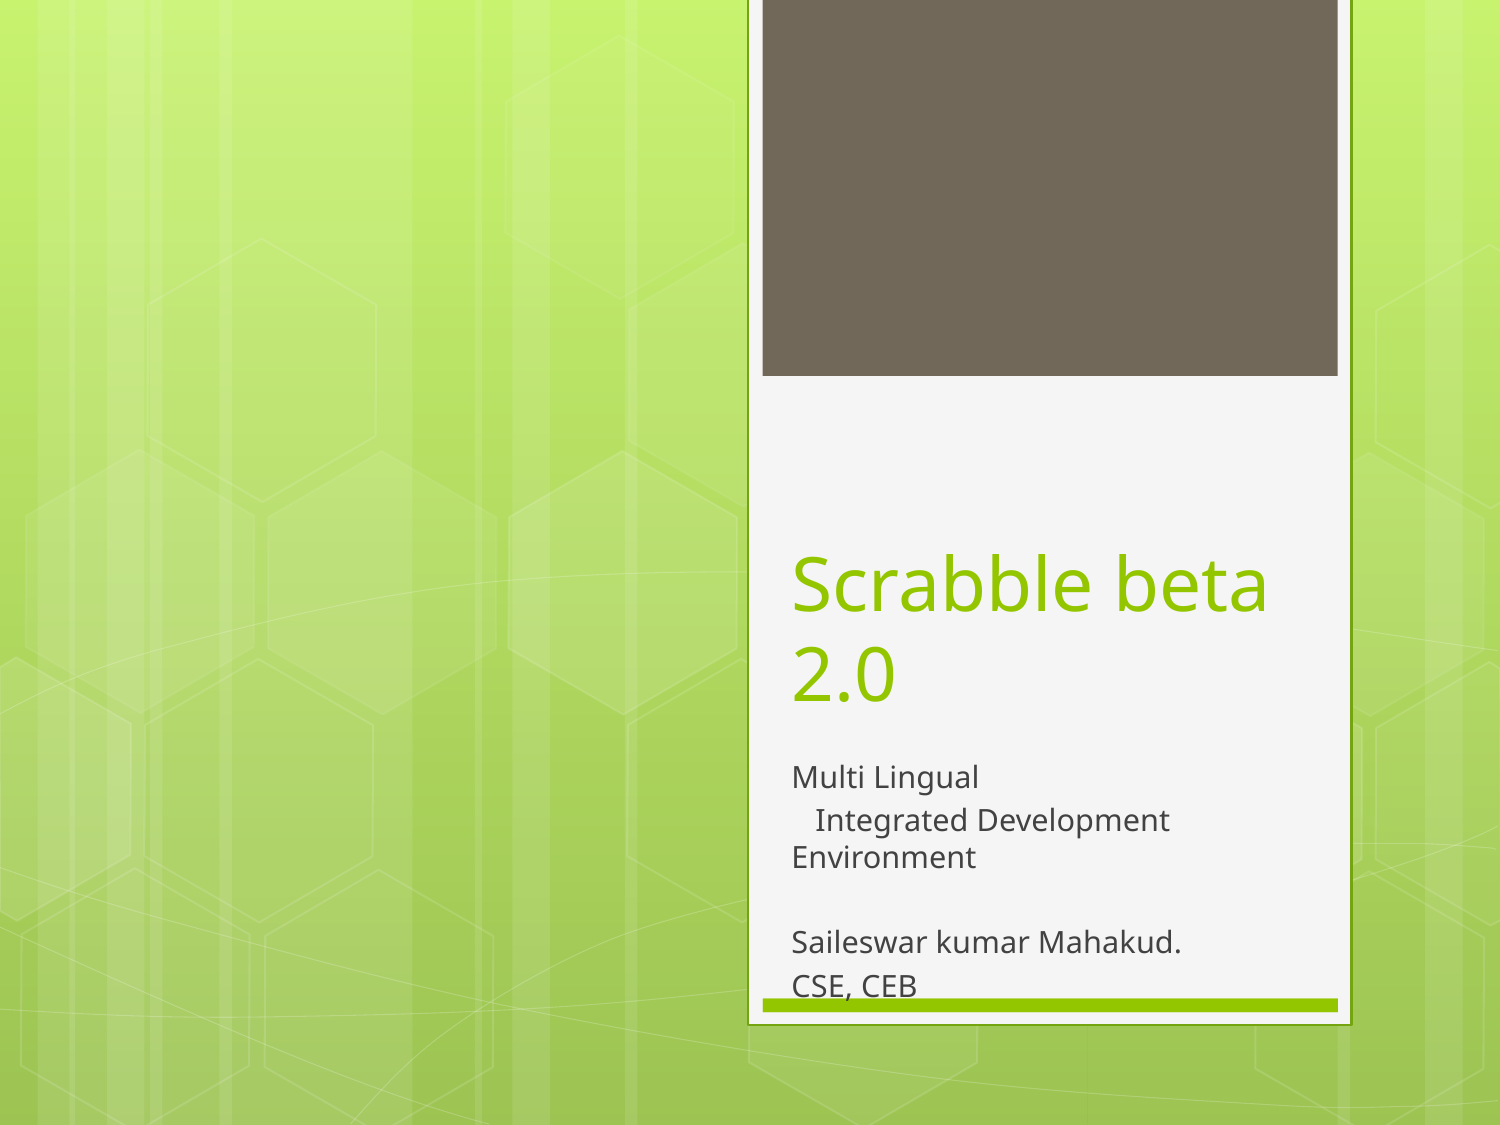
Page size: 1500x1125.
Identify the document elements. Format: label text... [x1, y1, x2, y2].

subtitle Multi Lingual Integrated Development Environment Saileswar kumar Mahakud. CSE, CEB [776, 750, 1320, 1013]
title Scrabble beta 2.0 [776, 444, 1320, 724]
